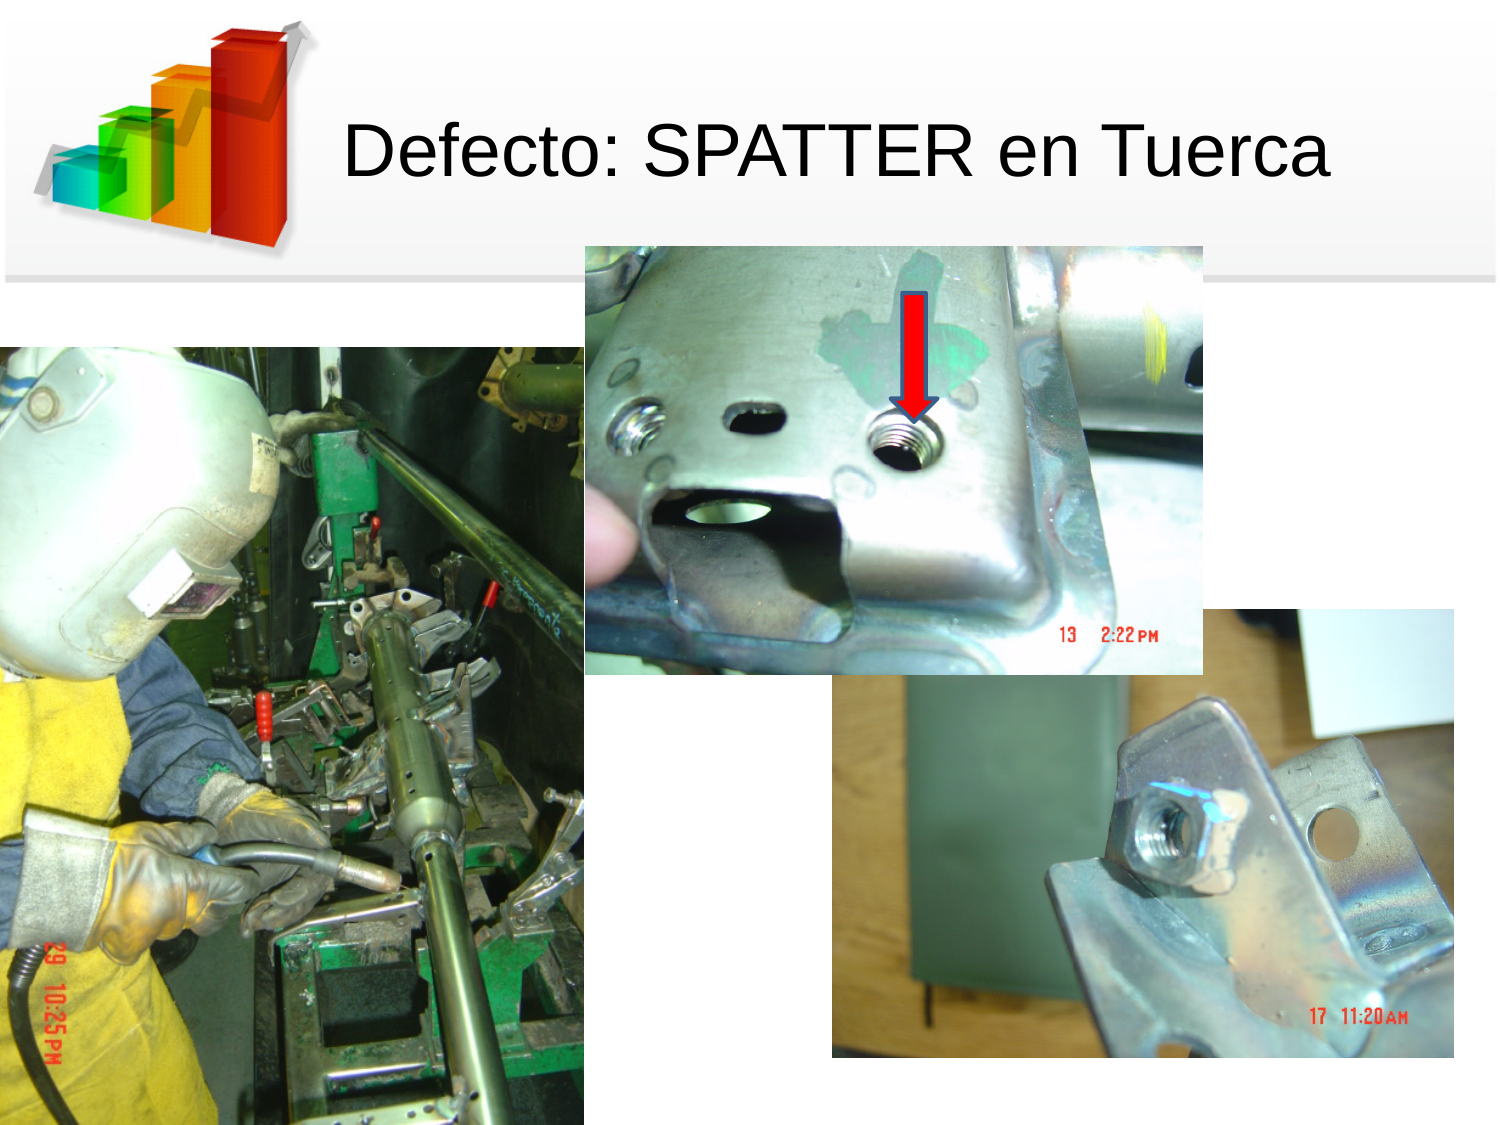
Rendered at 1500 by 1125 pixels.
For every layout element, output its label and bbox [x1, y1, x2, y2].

text_box [328, 93, 1418, 199]
picture [0, 0, 1500, 1125]
